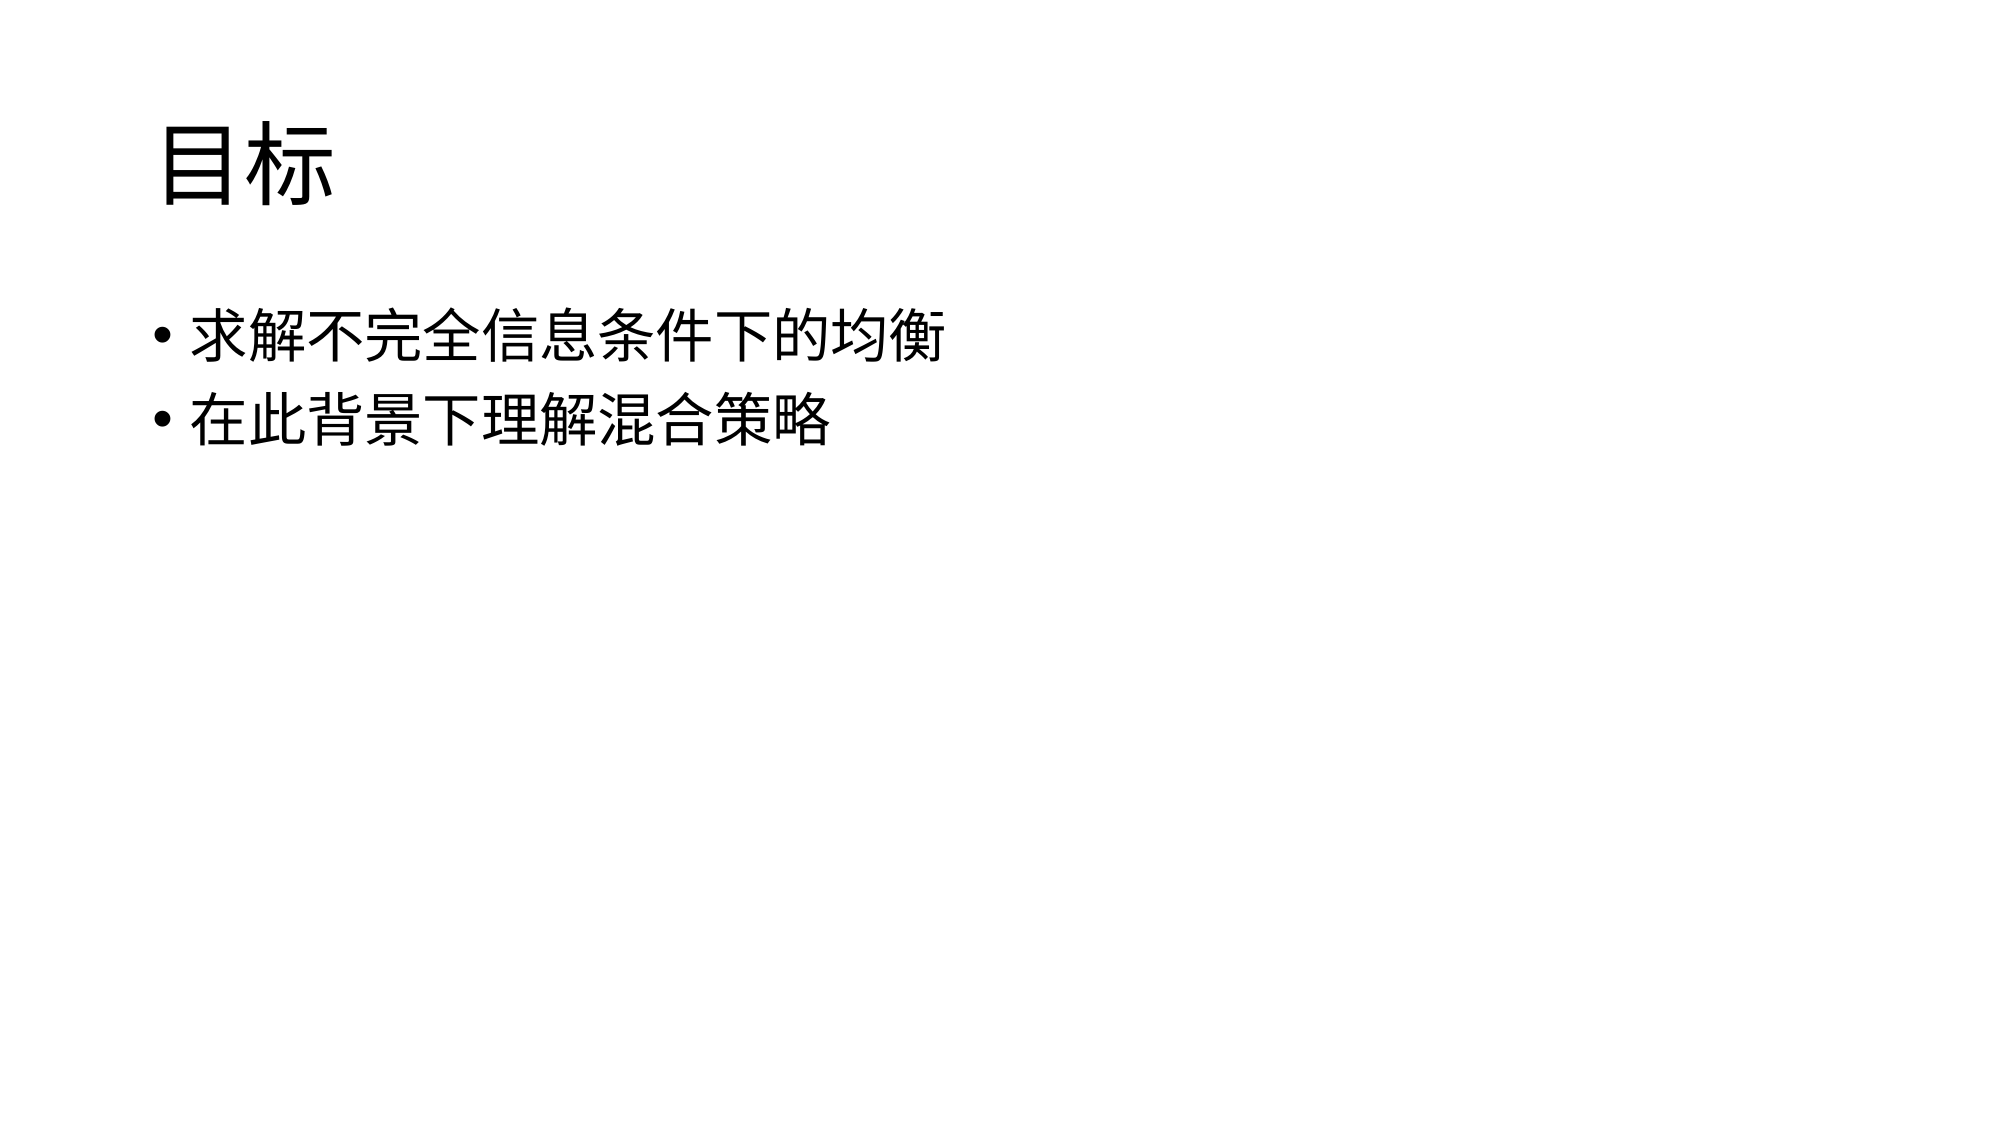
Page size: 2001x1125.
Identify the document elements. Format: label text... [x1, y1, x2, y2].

title 目标 [137, 59, 1863, 278]
list 求解不完全信息条件下的均衡 在此背景下理解混合策略 [137, 299, 1863, 1014]
